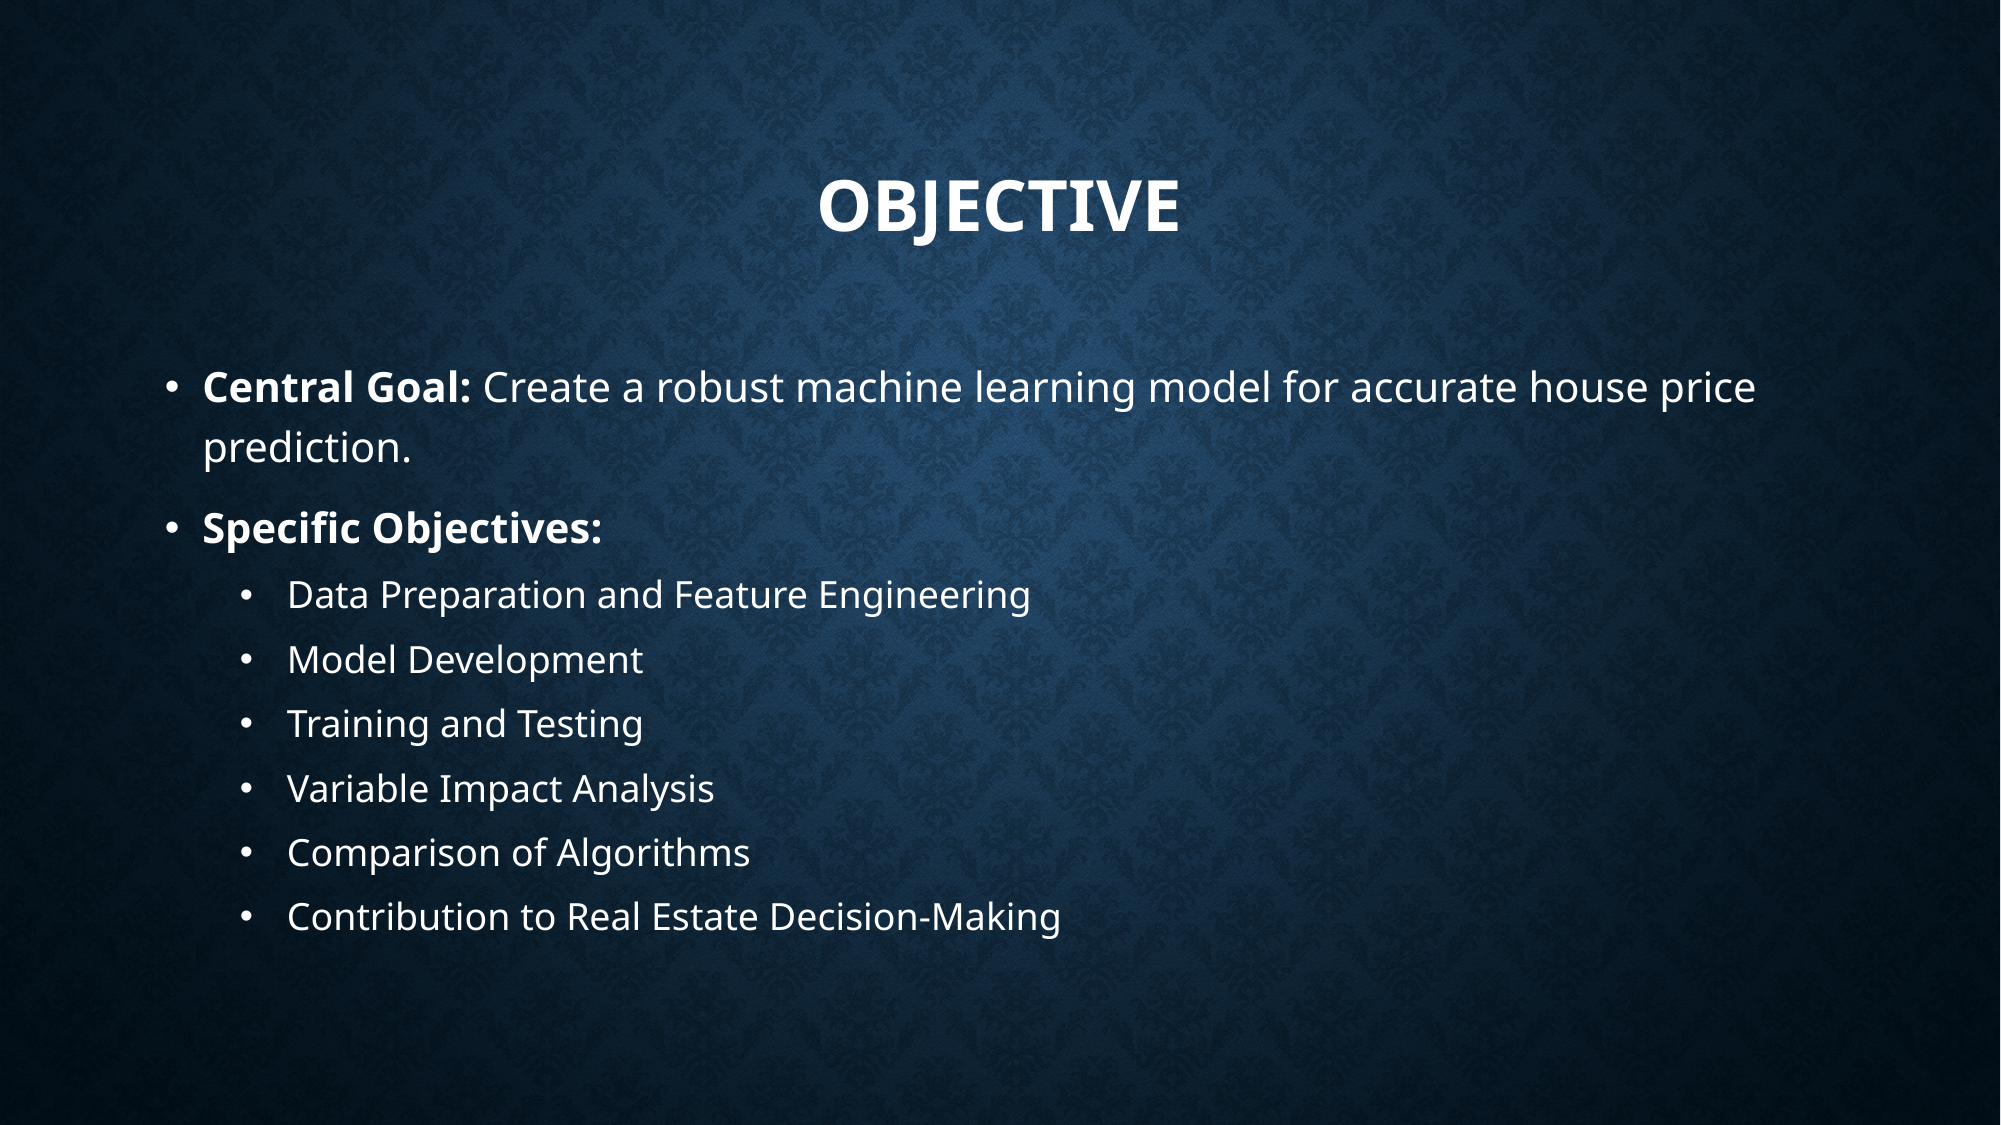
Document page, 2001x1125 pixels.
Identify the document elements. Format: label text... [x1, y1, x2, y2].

list Central Goal: Create a robust machine learning model for accurate house price prediction. Specific Objectives: Data Preparation and Feature Engineering Model Development Training and Testing Variable Impact Analysis Comparison of Algorithms Contribution to Real Estate Decision-Making [149, 343, 1849, 950]
title Objective [149, 99, 1849, 318]
